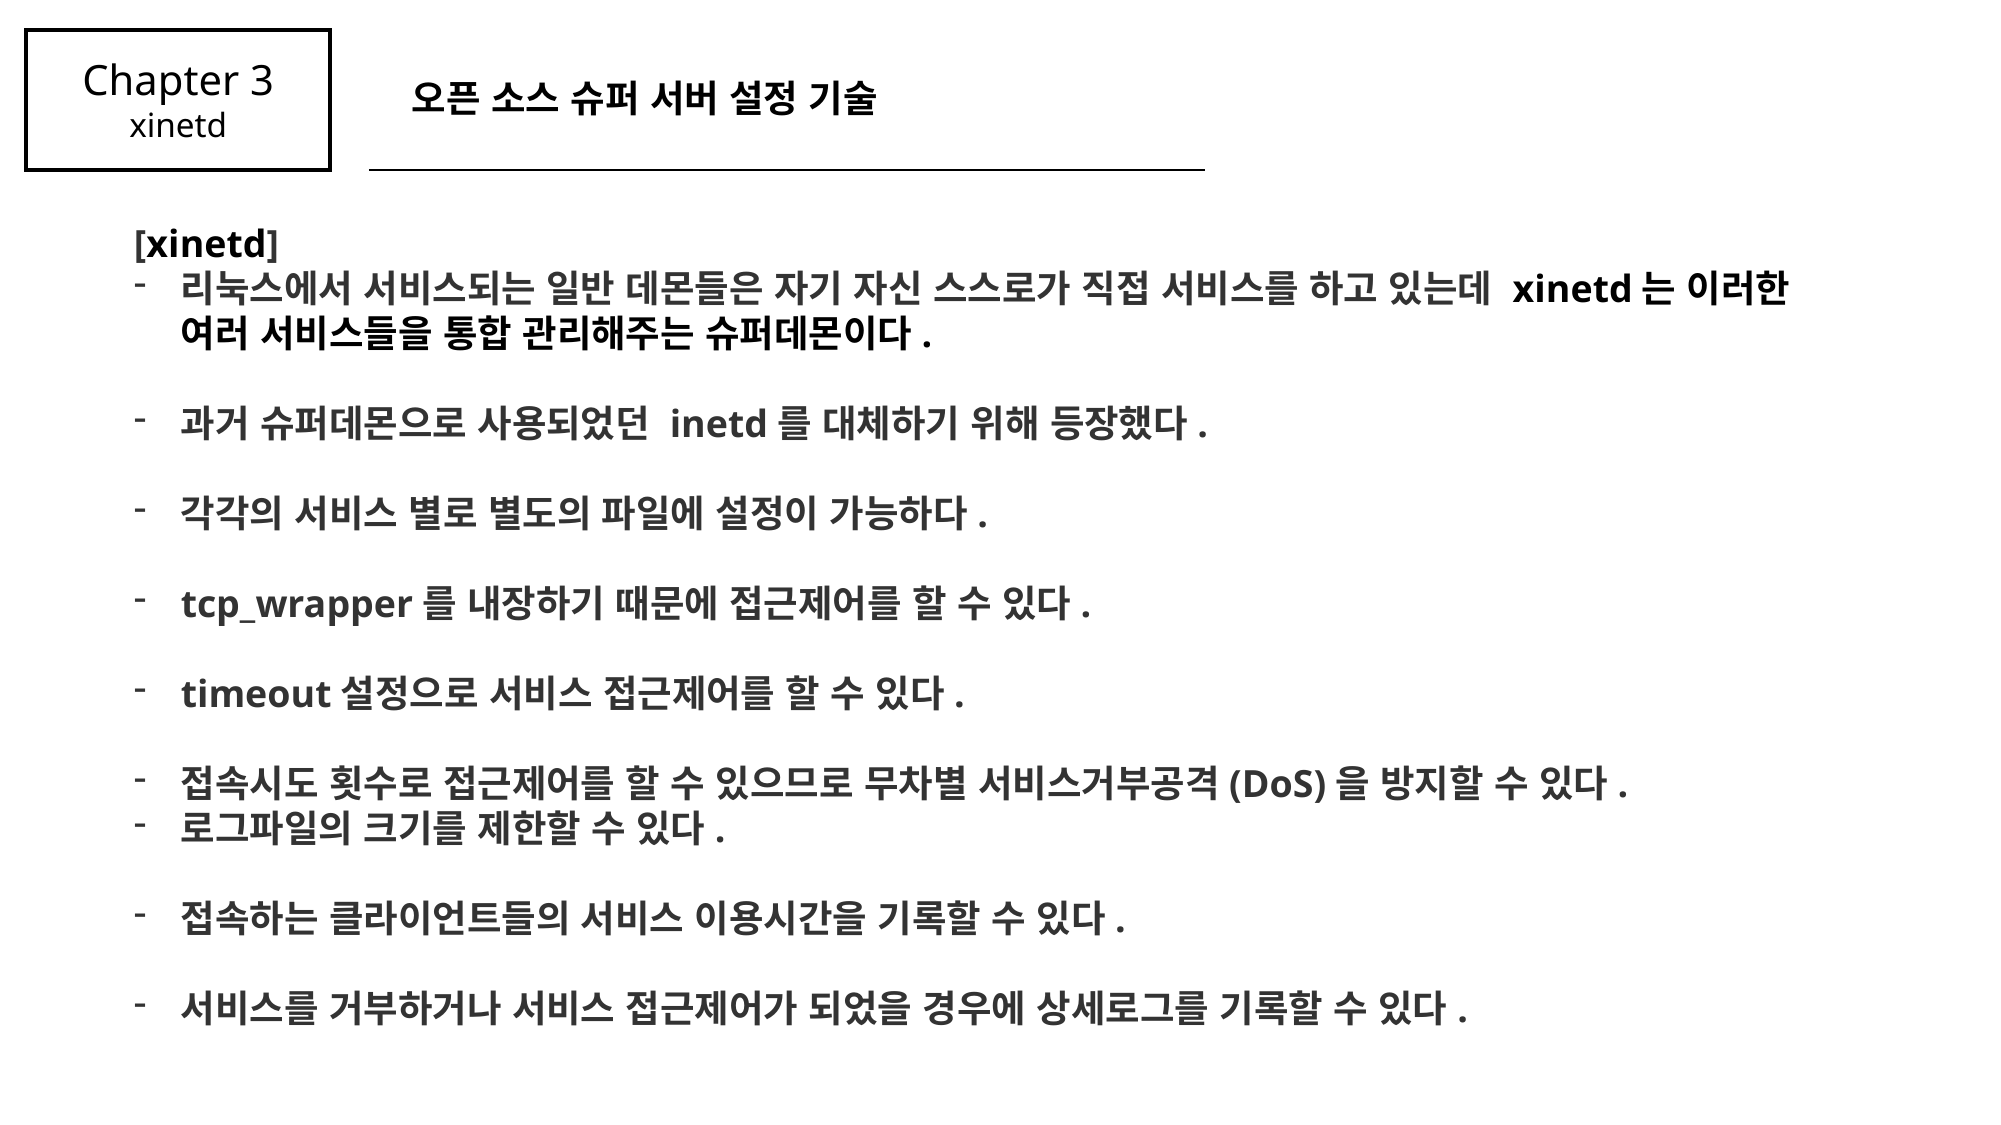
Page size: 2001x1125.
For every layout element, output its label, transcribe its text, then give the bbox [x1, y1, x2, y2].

text_box 오픈 소스 슈퍼 서버 설정 기술 [396, 67, 1205, 127]
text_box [26, 29, 330, 171]
text_box [xinetd] 리눅스에서 서비스되는 일반 데몬들은 자기 자신 스스로가 직접 서비스를 하고 있는데 xinetd는 이러한 여러 서비스들을 통합 관리해주는 슈퍼데몬이다. 과거 슈퍼데몬으로 사용되었던 inetd를 대체하기 위해 등장했다. 각각의 서비스 별로 별도의 파일에 설정이 가능하다. tcp_wrapper를 내장하기 때문에 접근제어를 할 수 있다. timeout설정으로 서비스 접근제어를 할 수 있다. 접속시도 횟수로 접근제어를 할 수 있으므로 무차별 서비스거부공격(DoS)을 방지할 수 있다. 로그파일의 크기를 제한할 수 있다. 접속하는 클라이언트들의 서비스 이용시간을 기록할 수 있다. 서비스를 거부하거나 서비스 접근제어가 되었을 경우에 상세로그를 기록할 수 있다. [119, 212, 1831, 1038]
